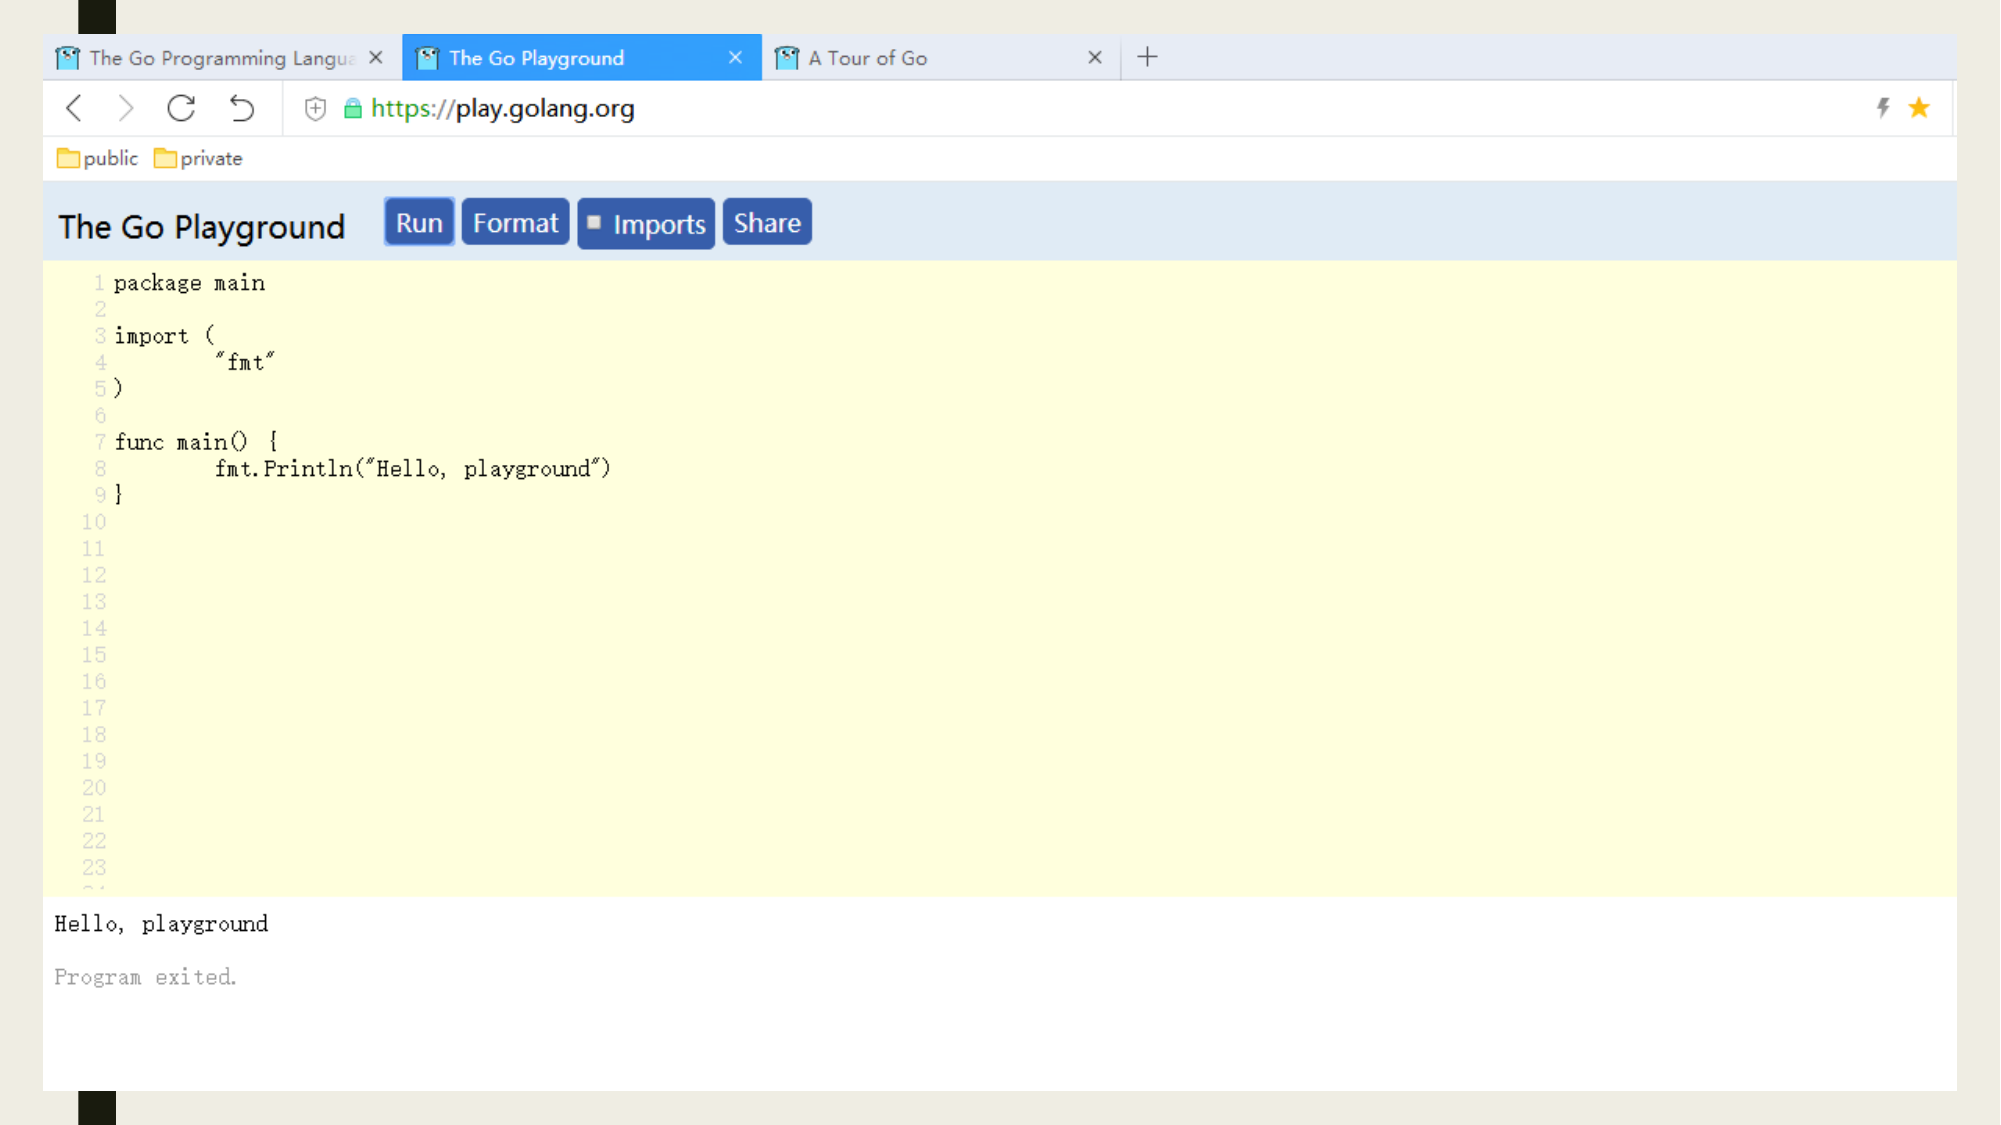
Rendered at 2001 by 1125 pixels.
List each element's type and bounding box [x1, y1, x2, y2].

picture [43, 34, 1957, 1091]
